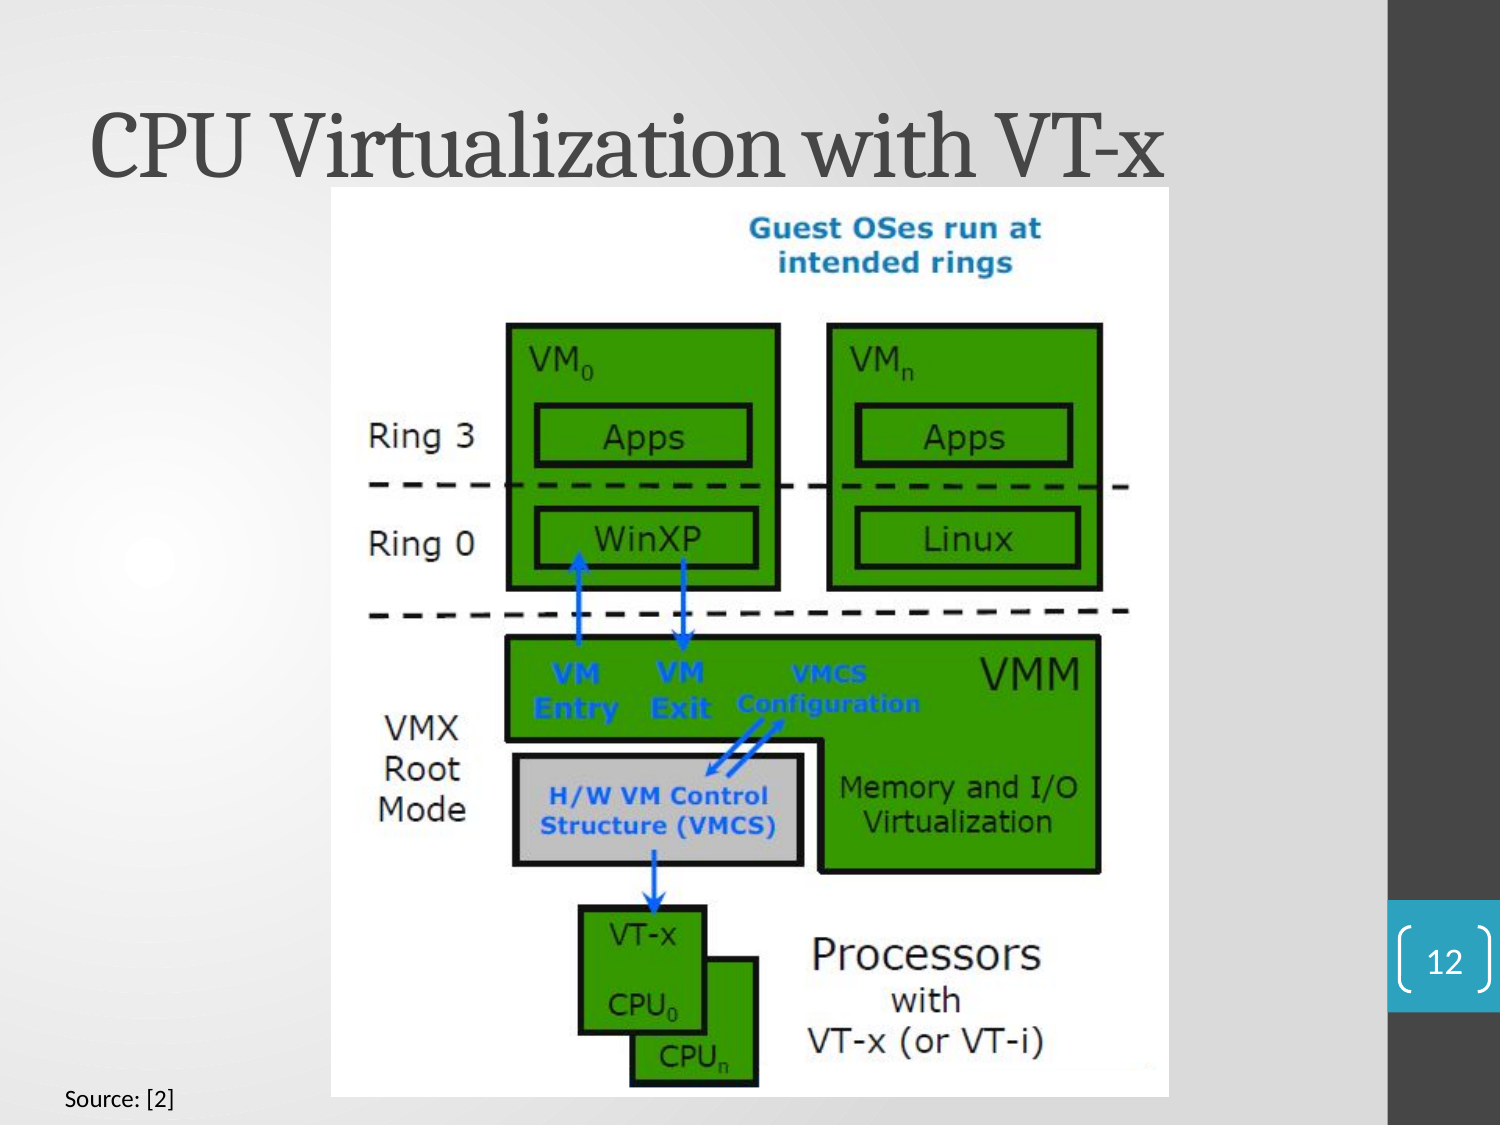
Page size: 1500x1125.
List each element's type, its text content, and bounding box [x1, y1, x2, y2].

text_box Source: [2] [49, 1074, 1325, 1120]
picture [330, 186, 1170, 1098]
title CPU Virtualization with VT-x [75, 45, 1325, 233]
slide_number 12 [1397, 925, 1492, 994]
